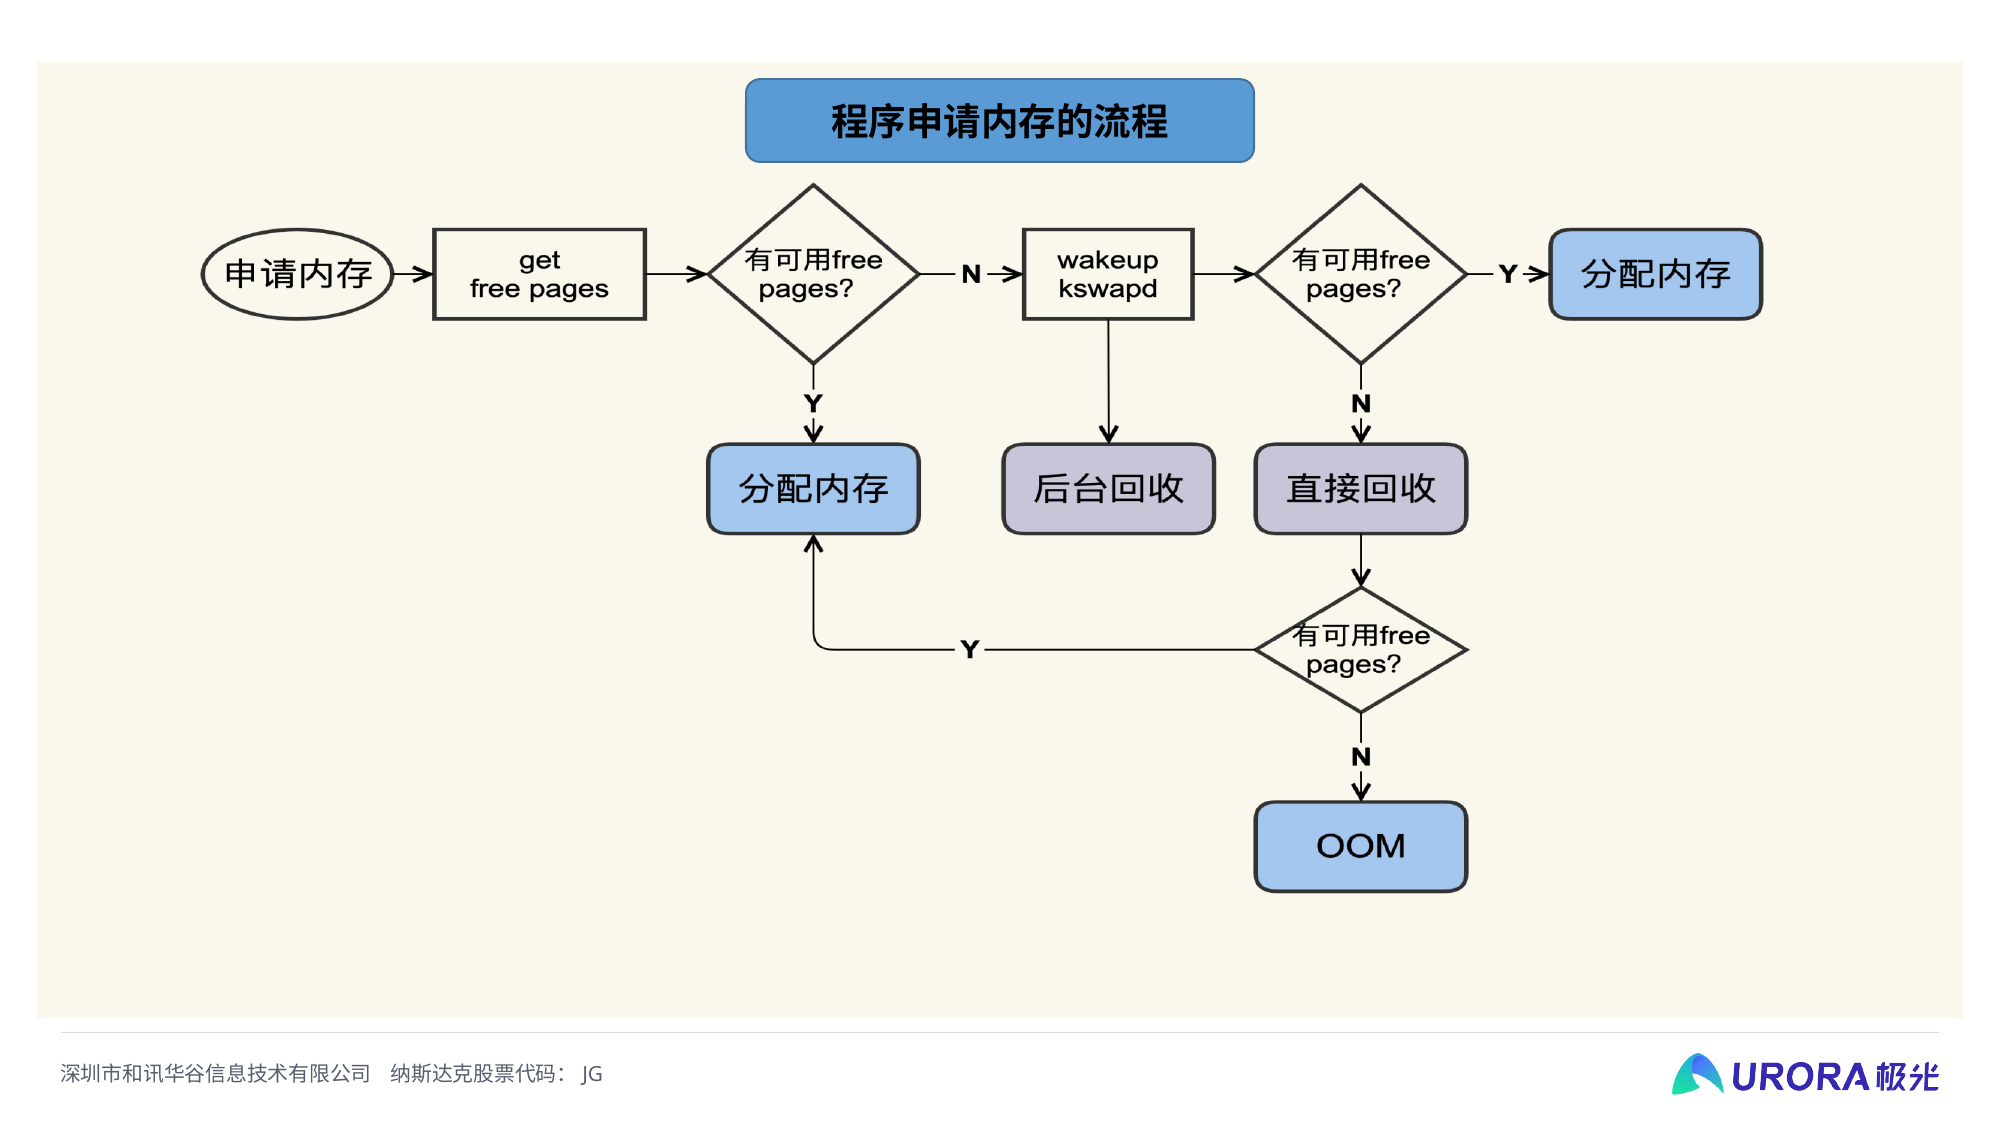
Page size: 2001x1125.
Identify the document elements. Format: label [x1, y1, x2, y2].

picture [1672, 1053, 1939, 1095]
text_box [37, 62, 1963, 1018]
